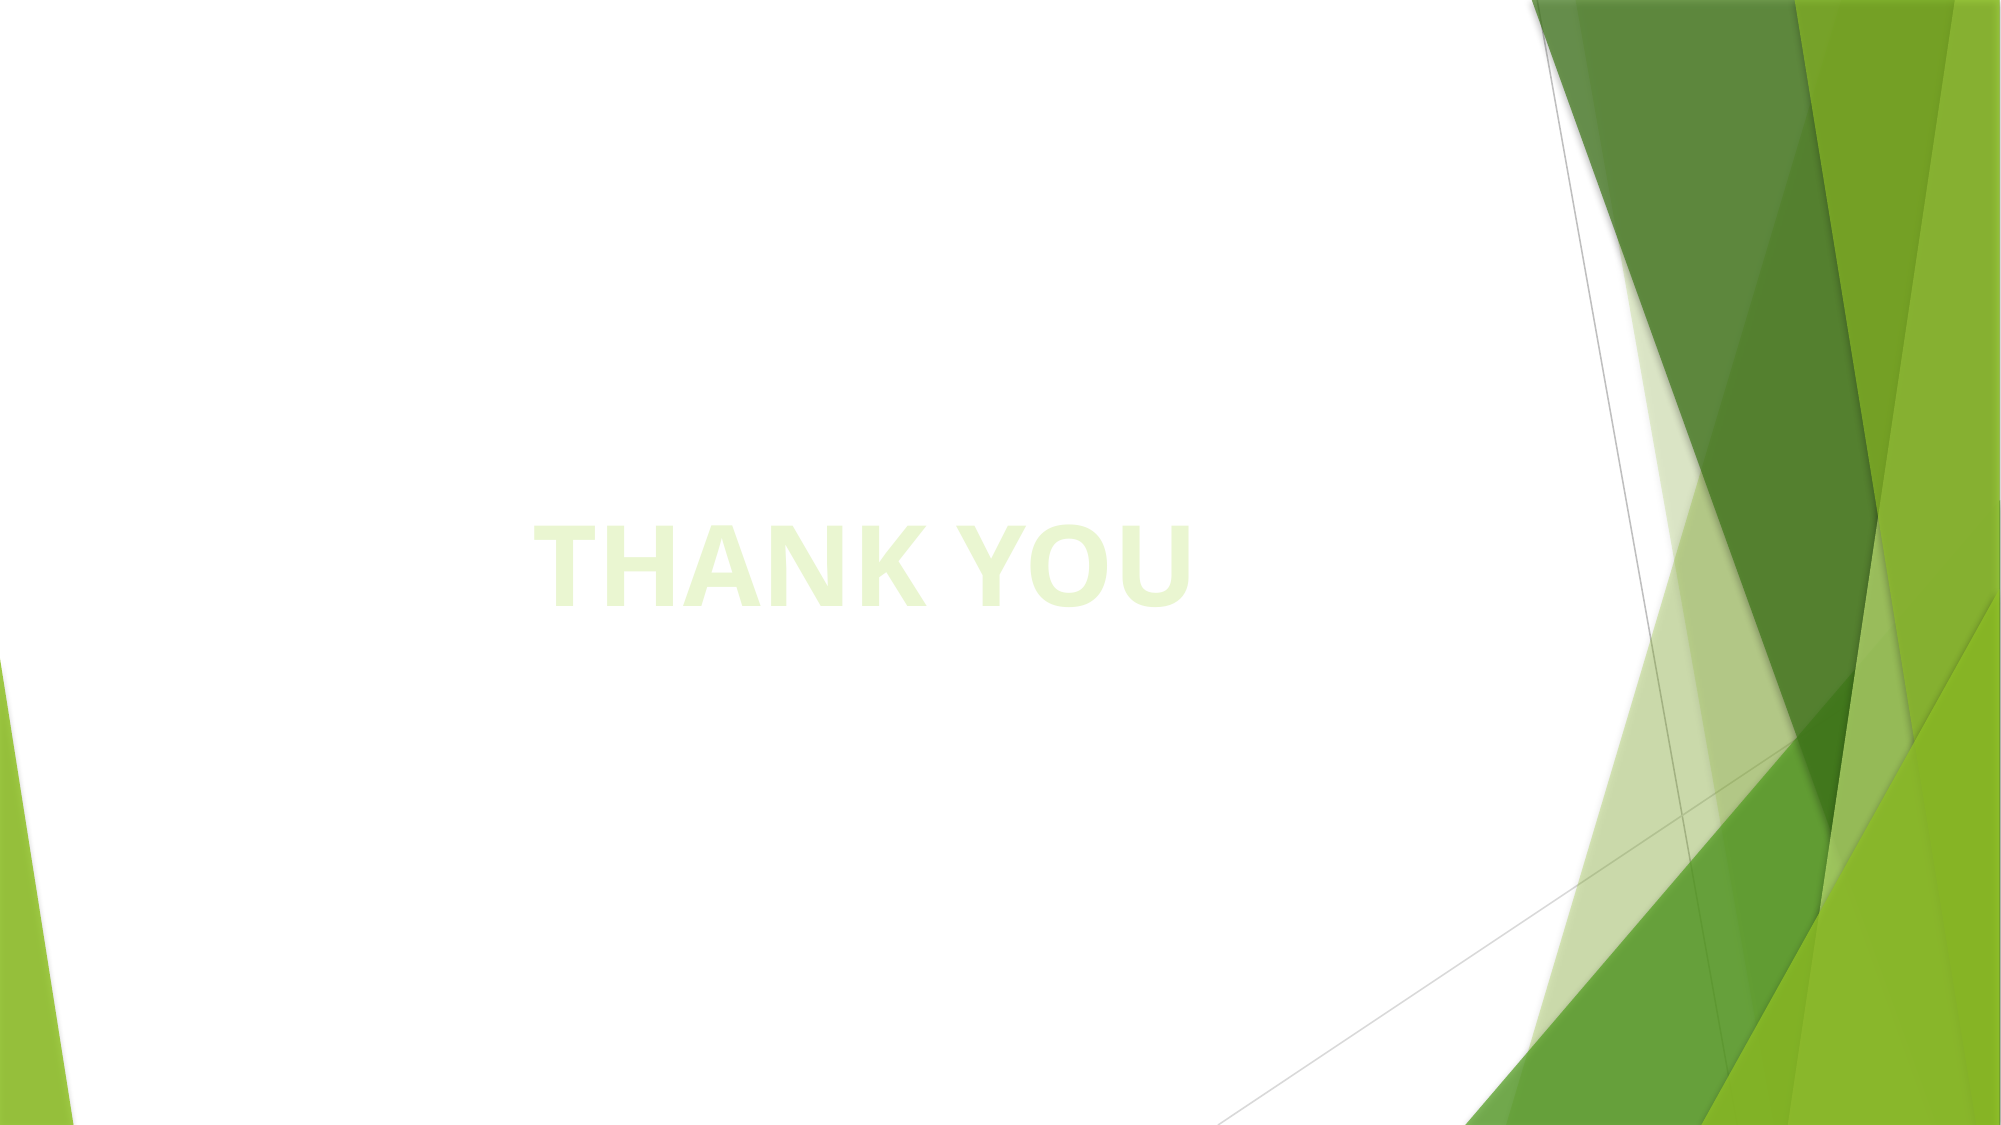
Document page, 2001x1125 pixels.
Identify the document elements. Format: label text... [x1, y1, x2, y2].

text_box THANK YOU [404, 486, 1328, 637]
